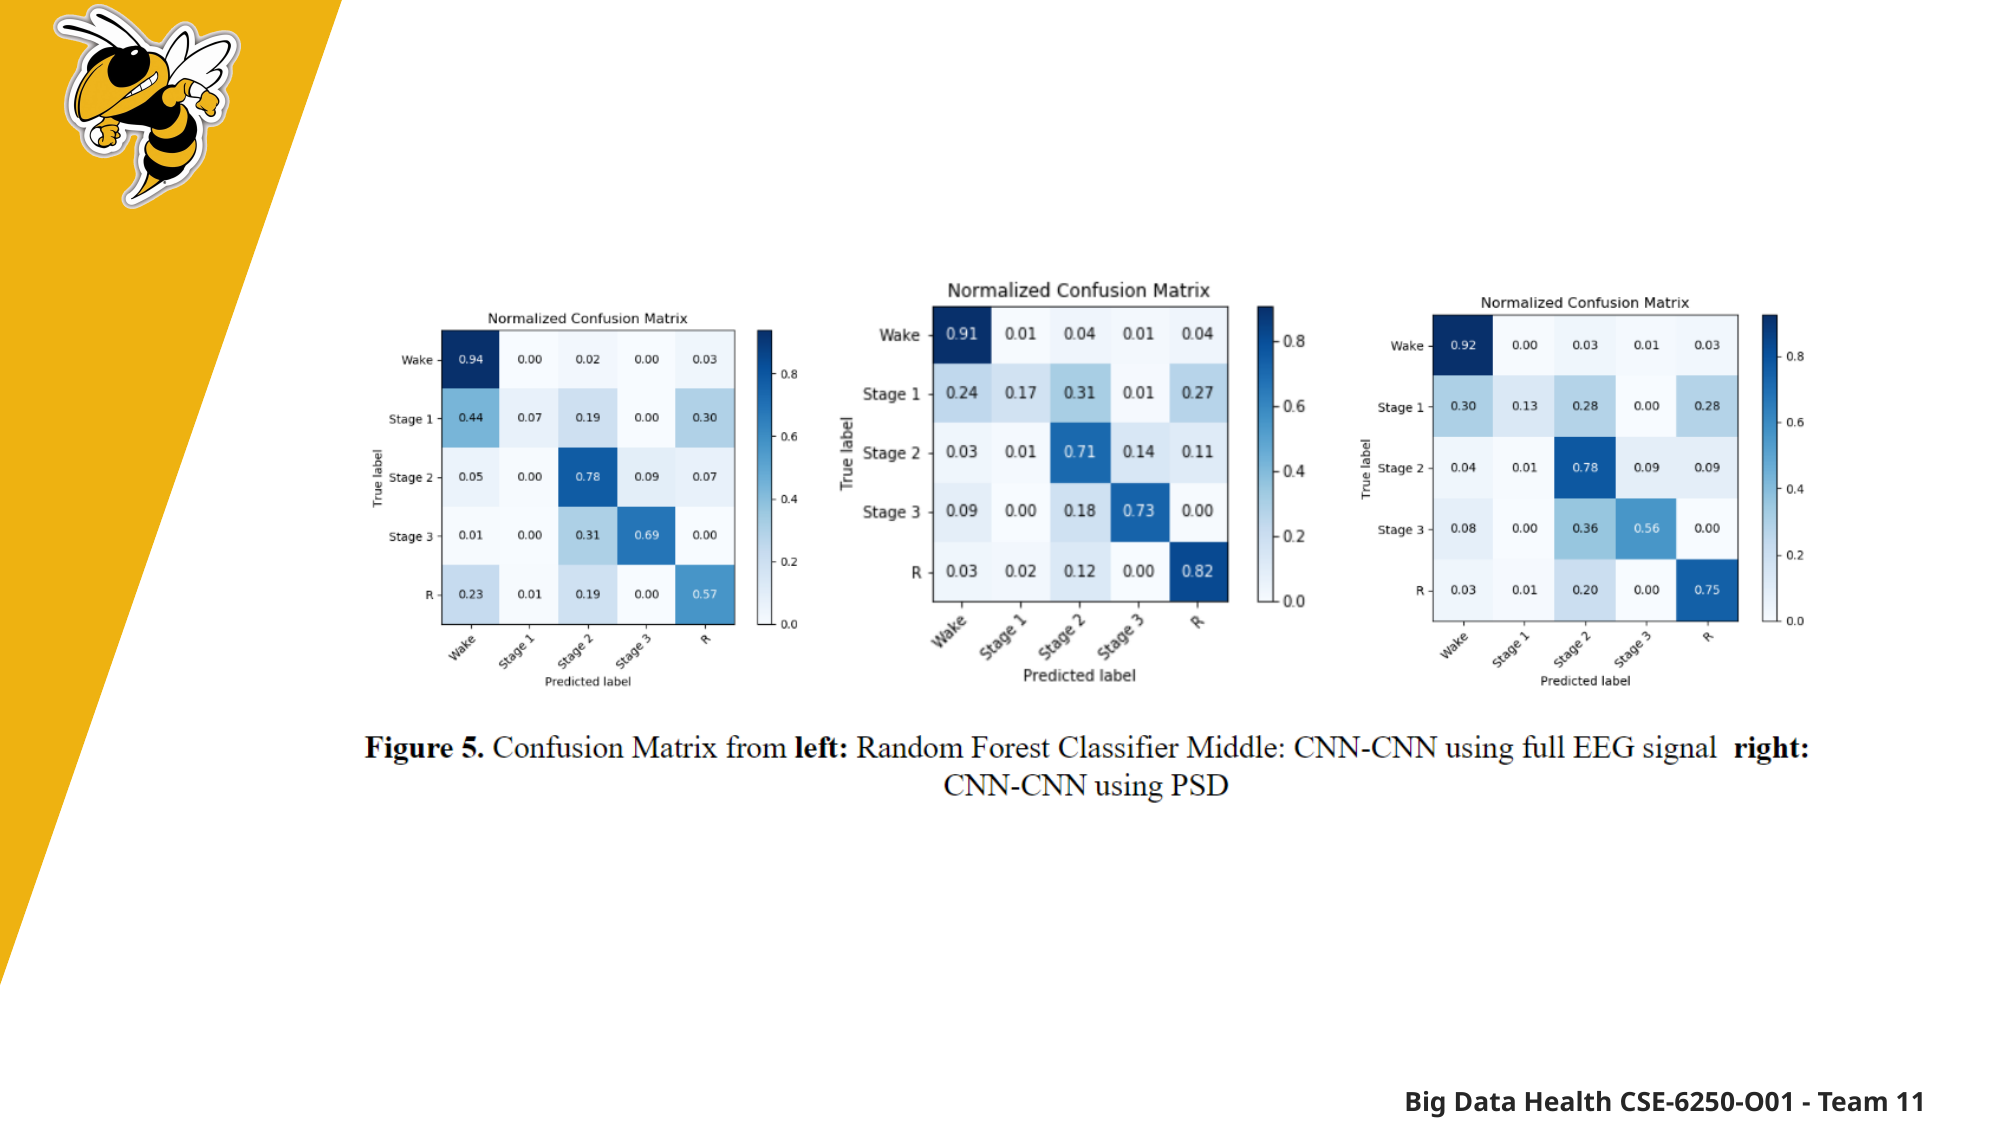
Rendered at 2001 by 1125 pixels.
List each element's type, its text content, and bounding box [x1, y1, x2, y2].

text_box [0, 0, 343, 986]
picture [40, 0, 255, 214]
list Big Data Health CSE-6250-O01 - Team 11 [1331, 1025, 2000, 1125]
picture [341, 263, 1845, 811]
